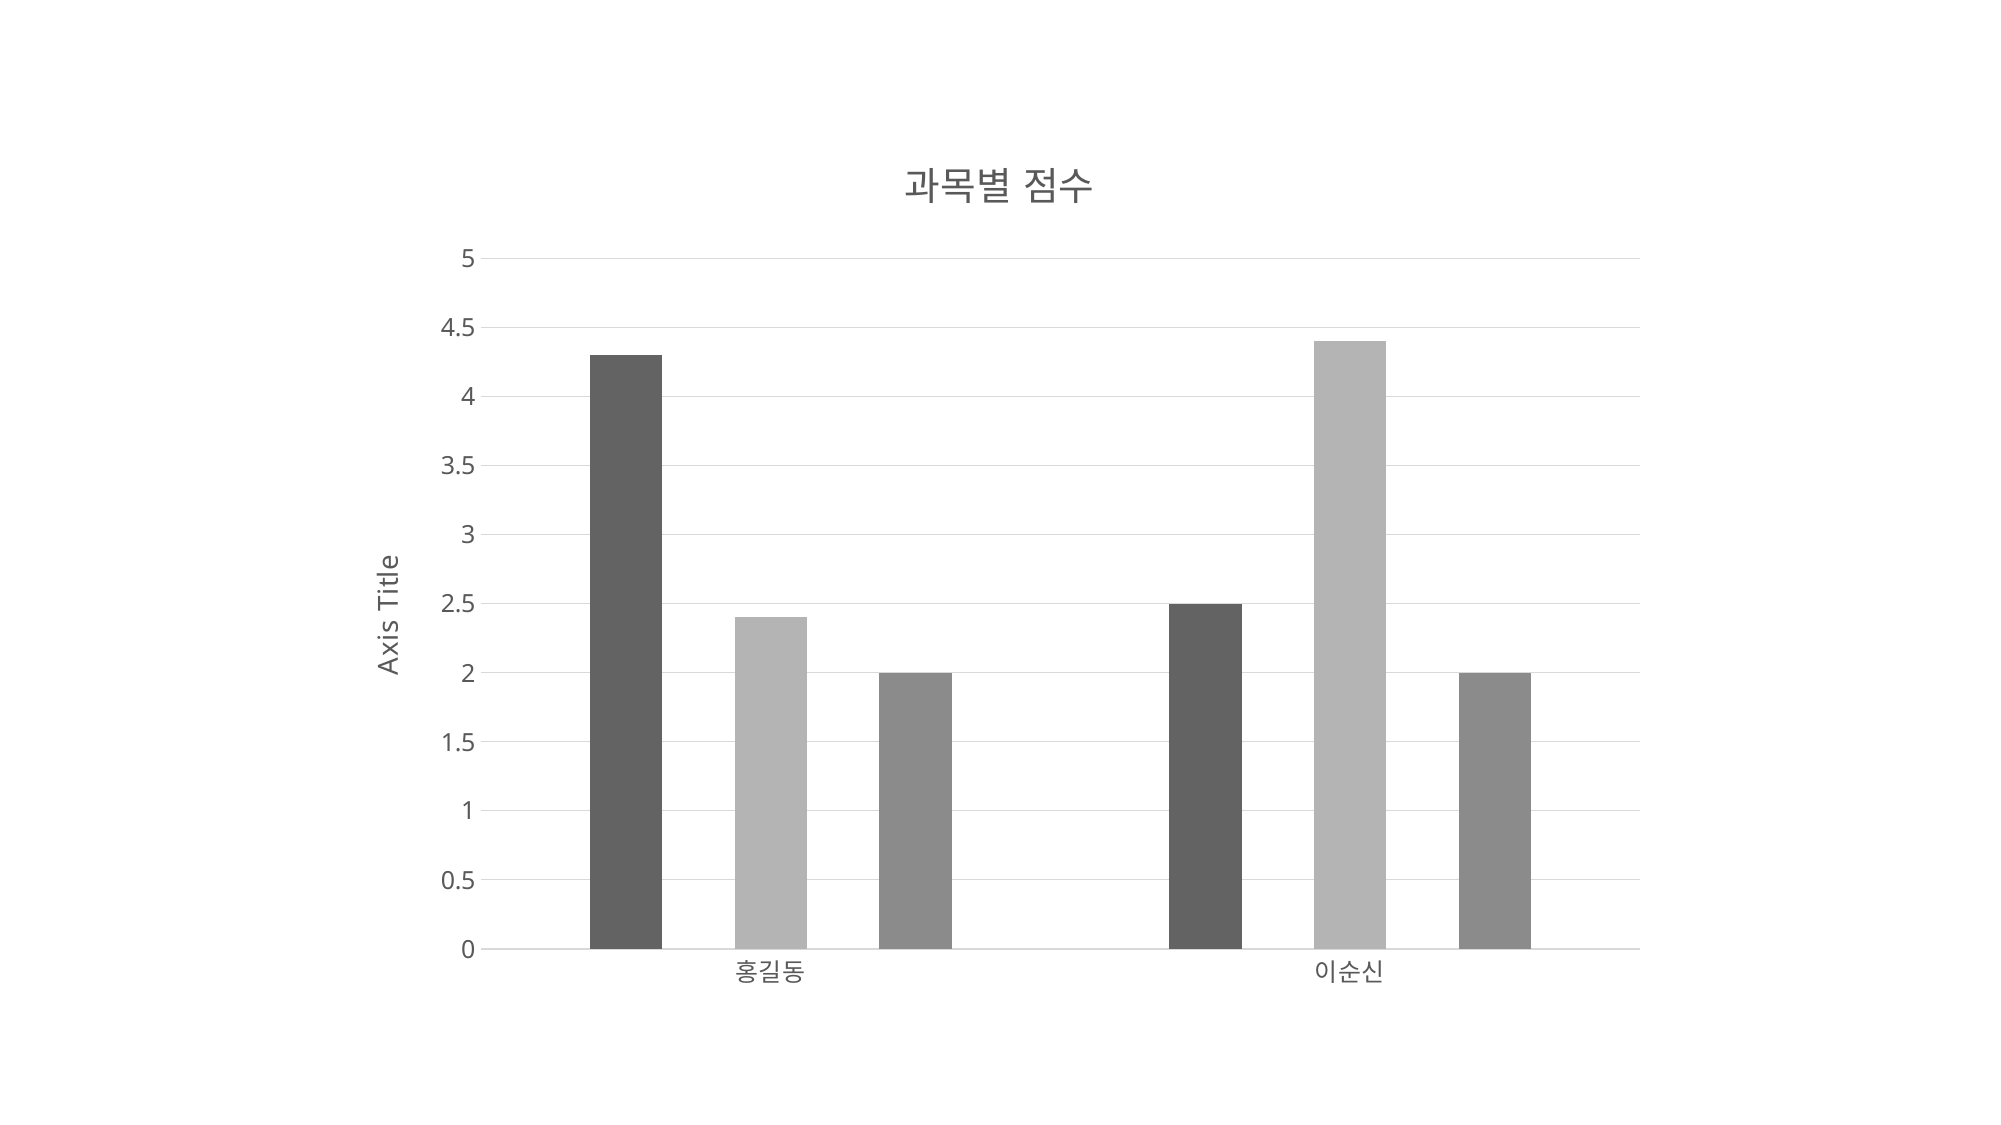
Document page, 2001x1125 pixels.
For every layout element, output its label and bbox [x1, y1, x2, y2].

chart [333, 117, 1667, 1007]
